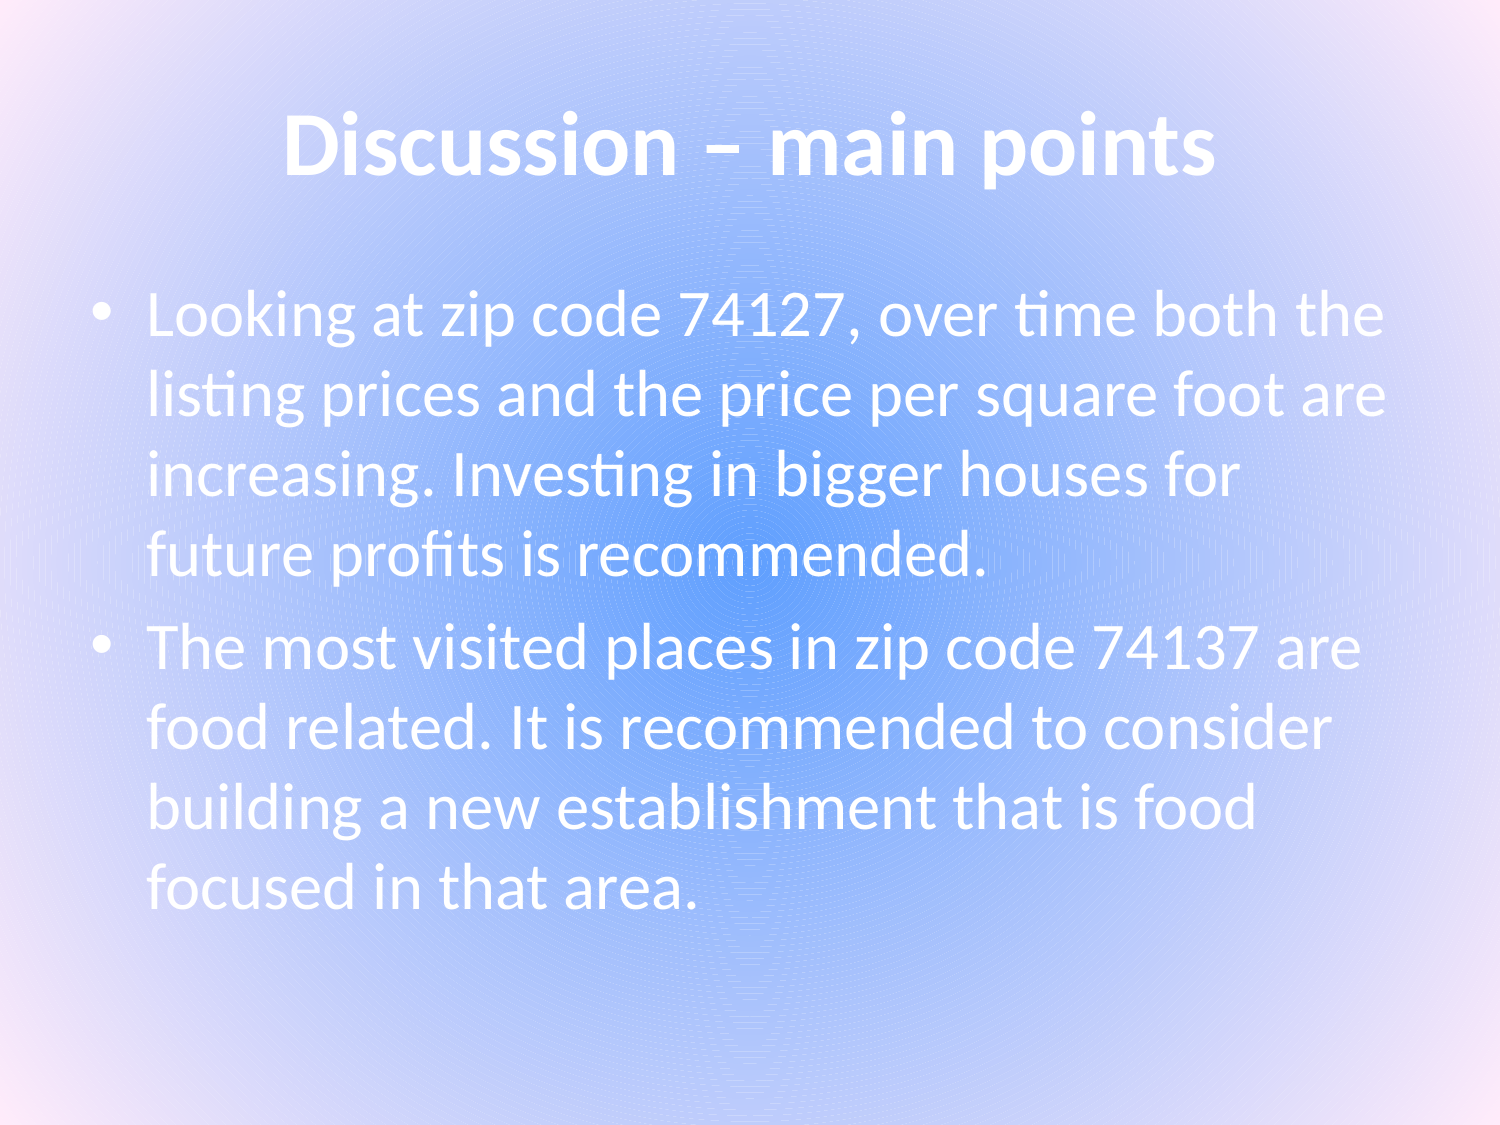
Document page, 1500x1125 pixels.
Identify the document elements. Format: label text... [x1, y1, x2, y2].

list Looking at zip code 74127, over time both the listing prices and the price per square foot are increasing. Investing in bigger houses for future profits is recommended. The most visited places in zip code 74137 are food related. It is recommended to consider building a new establishment that is food focused in that area. [75, 262, 1425, 1005]
title Discussion – main points [75, 45, 1425, 233]
